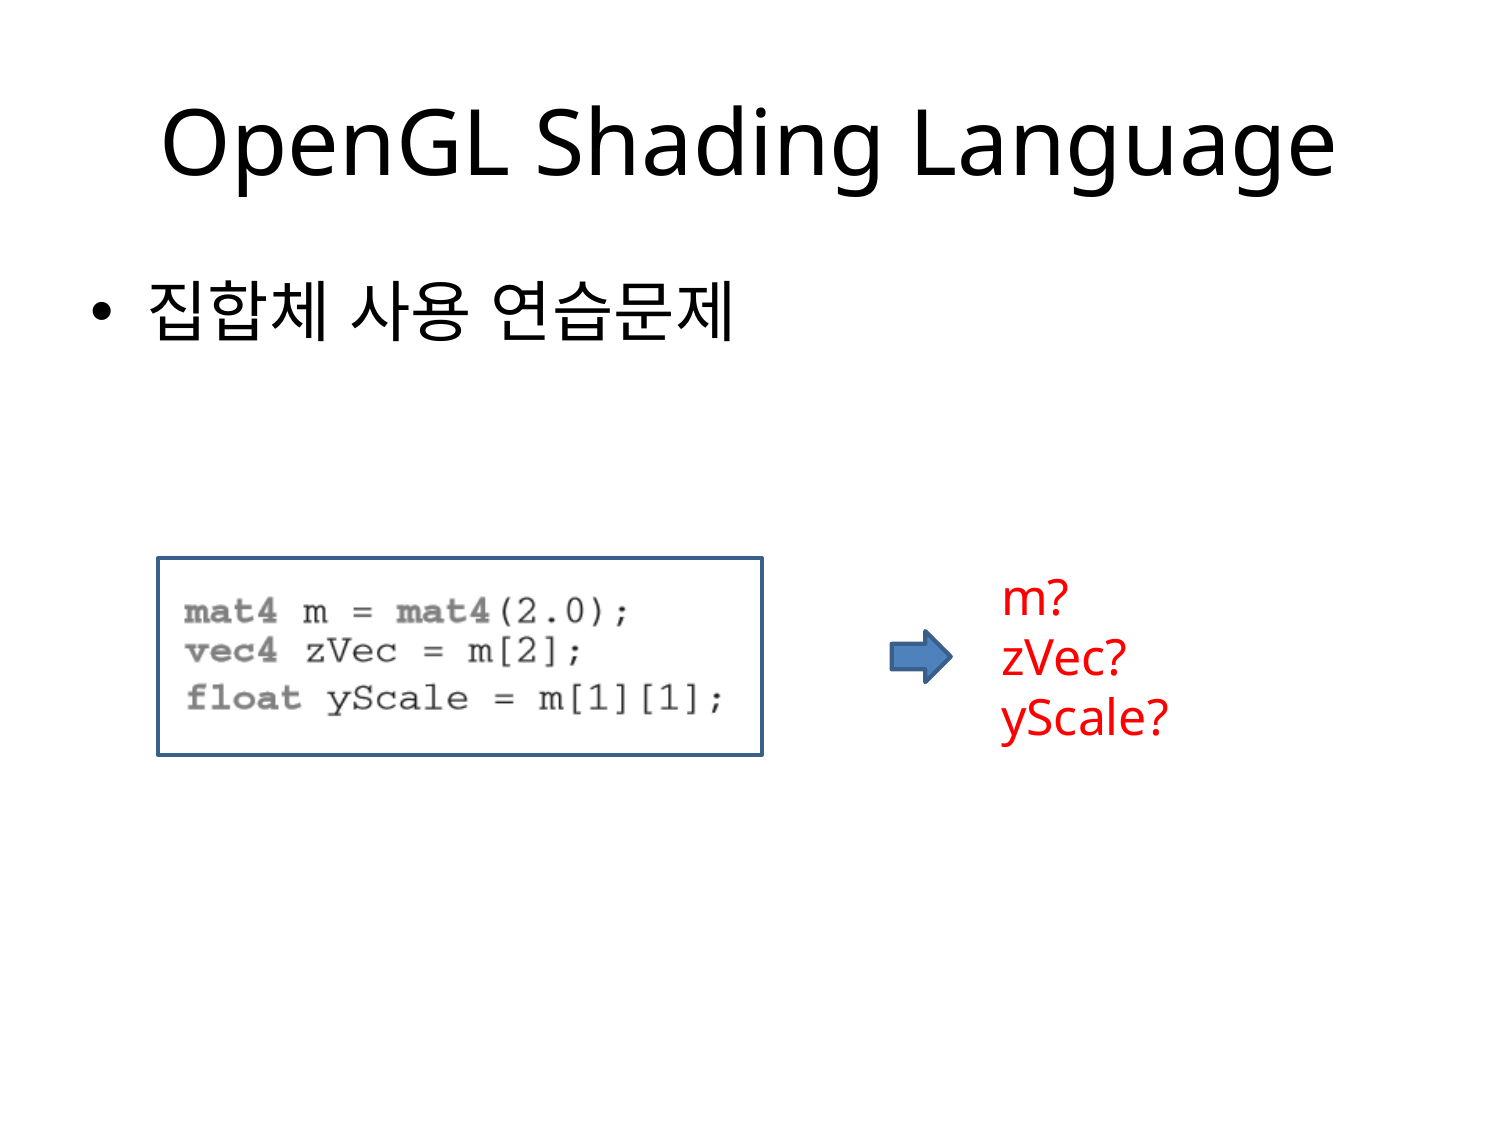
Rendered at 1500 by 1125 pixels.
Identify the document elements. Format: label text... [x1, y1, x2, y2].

title OpenGL Shading Language [75, 45, 1425, 233]
text_box [889, 629, 953, 685]
list 집합체 사용 연습문제 [75, 262, 1425, 1005]
text_box m? zVec? yScale? [986, 558, 1376, 753]
picture [177, 589, 736, 724]
